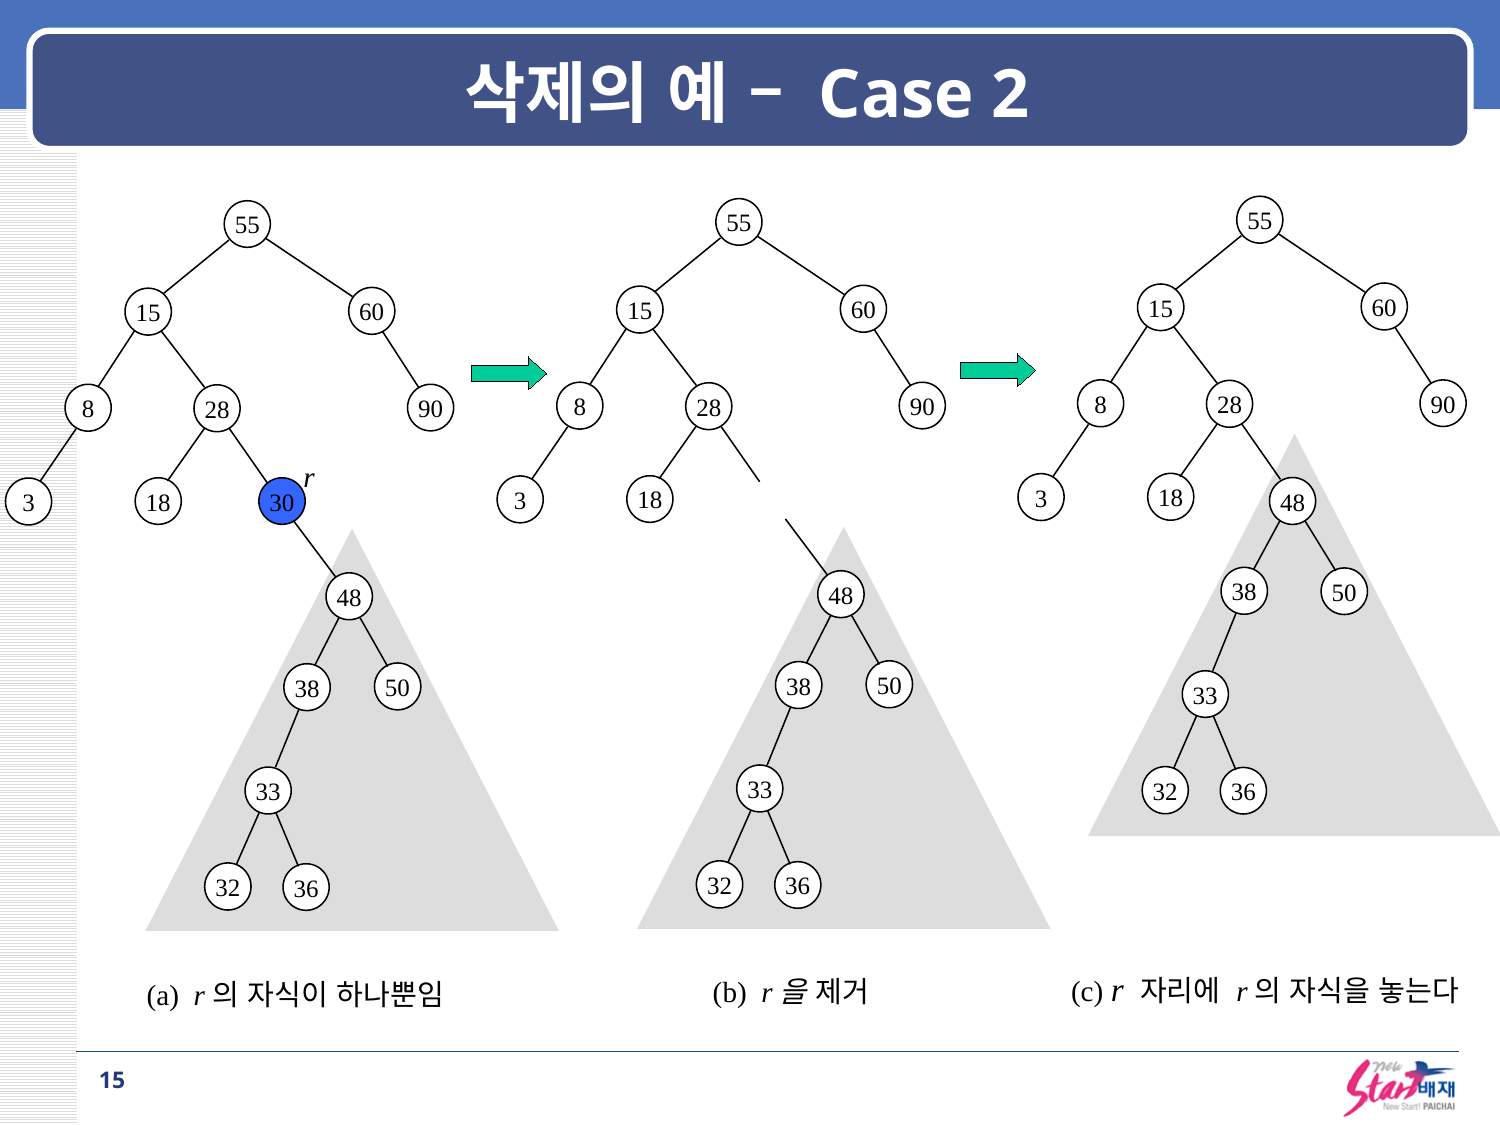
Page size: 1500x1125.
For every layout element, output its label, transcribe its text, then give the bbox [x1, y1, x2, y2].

text_box (b) r을 제거 [697, 966, 884, 1016]
text_box [960, 353, 1036, 387]
text_box 8 [1077, 379, 1124, 427]
text_box 3 [1017, 473, 1065, 521]
text_box 36 [283, 863, 330, 911]
text_box [145, 528, 559, 931]
text_box 15 [1137, 283, 1184, 331]
text_box [471, 356, 547, 390]
text_box 38 [283, 663, 331, 711]
text_box 48 [326, 572, 373, 620]
text_box 90 [407, 384, 454, 431]
picture [1340, 1052, 1459, 1124]
text_box 38 [775, 661, 822, 709]
text_box 33 [736, 765, 783, 812]
text_box 55 [1236, 196, 1283, 244]
text_box [636, 526, 1051, 929]
text_box 36 [774, 861, 821, 909]
text_box [1087, 433, 1500, 837]
text_box 50 [866, 660, 913, 708]
text_box (a) r의 자식이 하나뿐임 [131, 968, 460, 1019]
text_box r [288, 451, 330, 501]
text_box 28 [685, 382, 732, 430]
text_box 60 [1361, 282, 1408, 330]
text_box 18 [626, 475, 673, 523]
text_box 50 [1321, 567, 1368, 615]
text_box (c) r 자리에 r의 자식을 놓는다 [1056, 960, 1475, 1016]
text_box 15 [616, 286, 664, 334]
text_box 28 [193, 384, 241, 432]
text_box 90 [1420, 379, 1467, 427]
text_box 3 [497, 475, 544, 523]
text_box 18 [135, 477, 182, 525]
text_box 48 [1269, 477, 1316, 525]
text_box 60 [348, 287, 395, 335]
text_box 32 [204, 862, 252, 911]
text_box 55 [224, 200, 271, 248]
text_box 30 [258, 477, 306, 525]
text_box 48 [817, 570, 865, 618]
text_box 15 [76, 1058, 148, 1099]
text_box 60 [840, 285, 887, 333]
text_box 90 [899, 382, 946, 429]
text_box 3 [5, 478, 52, 525]
text_box 33 [1182, 670, 1229, 718]
text_box 50 [374, 662, 421, 710]
title 삭제의 예 – Case 2 [106, 44, 1388, 138]
text_box 8 [65, 384, 112, 432]
text_box 18 [1147, 473, 1194, 521]
text_box 33 [245, 767, 292, 814]
text_box 15 [125, 288, 172, 336]
text_box 32 [1142, 766, 1189, 814]
text_box 32 [696, 860, 743, 908]
text_box 55 [715, 198, 762, 246]
text_box 38 [1221, 567, 1268, 615]
text_box 36 [1220, 767, 1267, 815]
text_box 8 [556, 382, 603, 430]
text_box 28 [1206, 380, 1253, 428]
